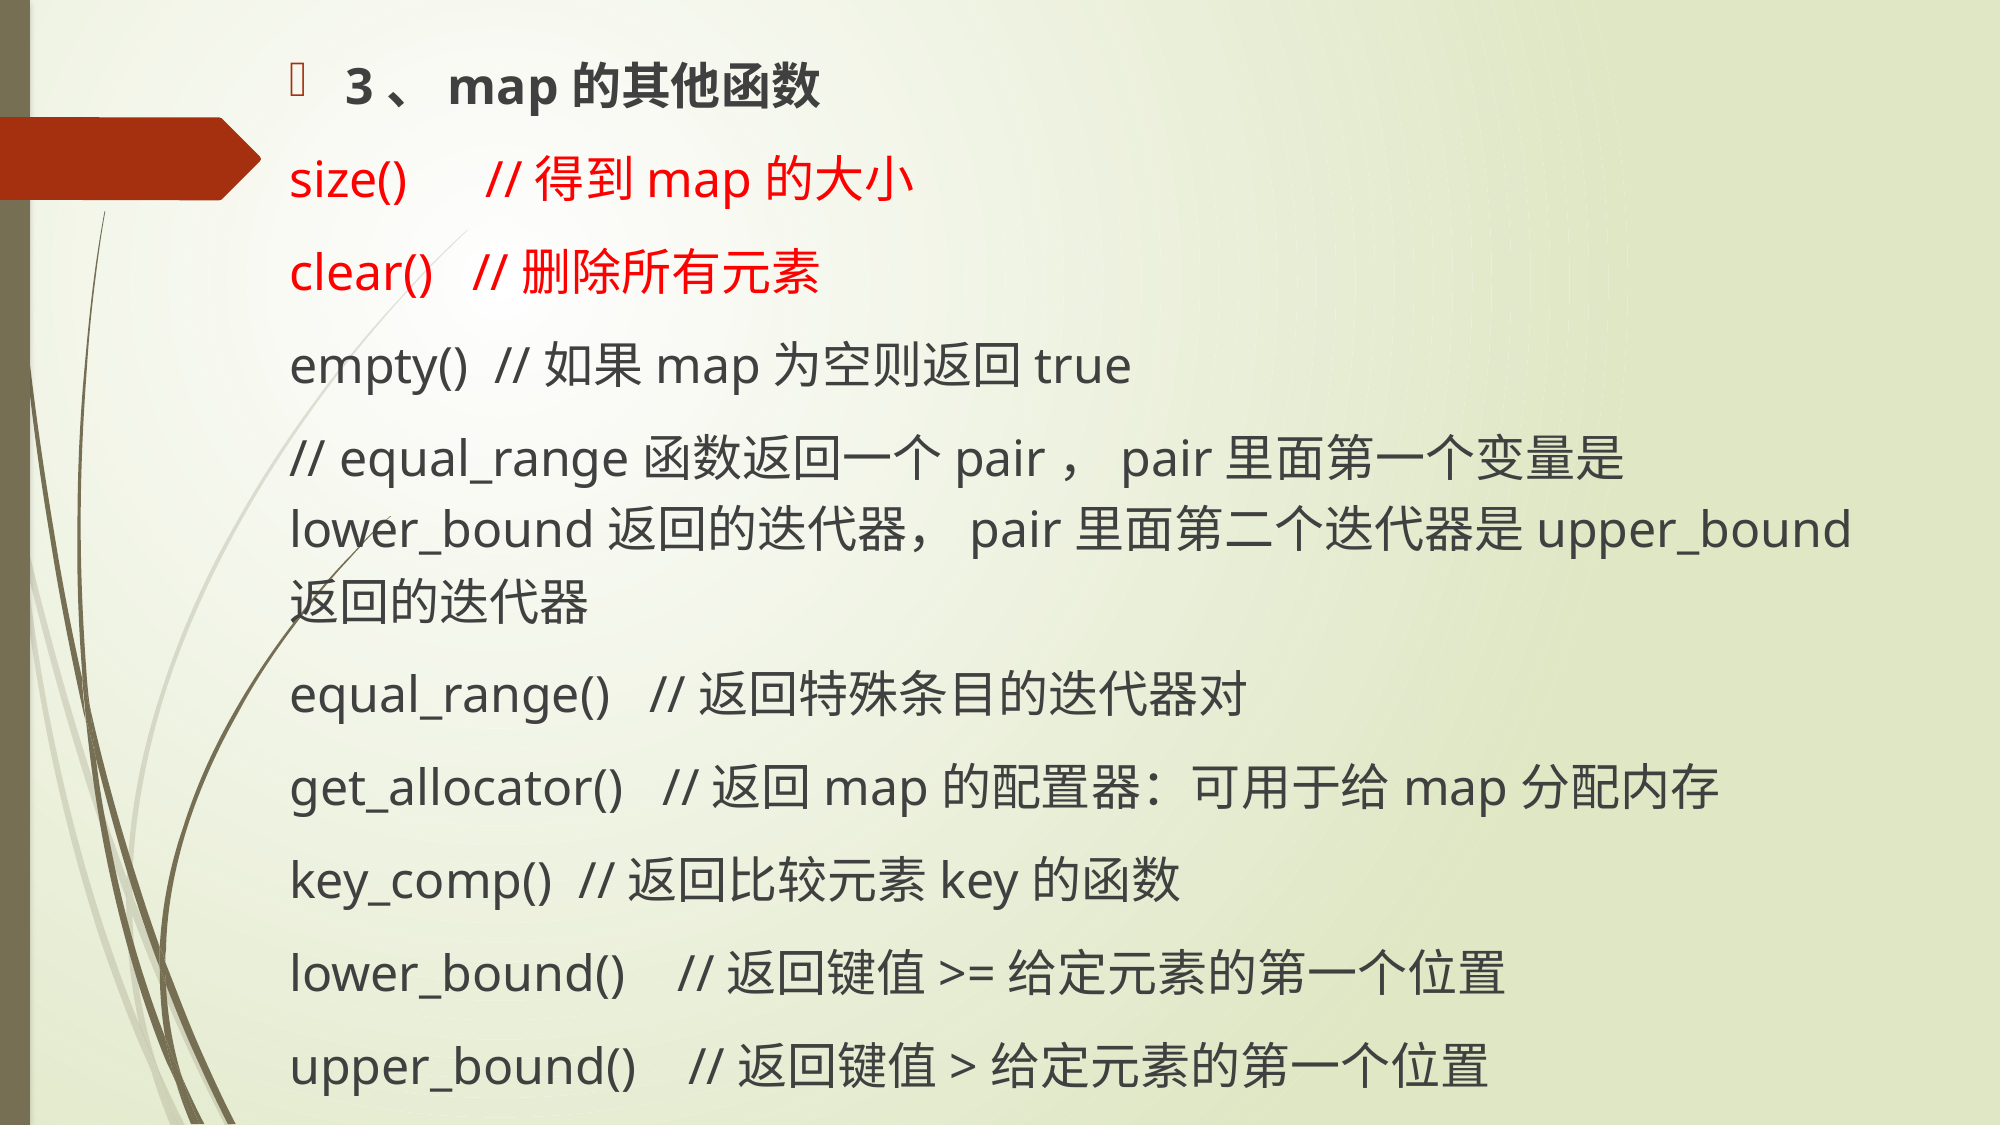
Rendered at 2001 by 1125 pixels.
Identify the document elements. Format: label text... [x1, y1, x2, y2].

list 3、map的其他函数 size() //得到map的大小 clear() //删除所有元素 empty() //如果map为空则返回true // equal_range函数返回一个pair，pair里面第一个变量是lower_bound返回的迭代器，pair里面第二个迭代器是upper_bound返回的迭代器 equal_range() //返回特殊条目的迭代器对 get_allocator() //返回map的配置器：可用于给map分配内存 key_comp() //返回比较元素key的函数 lower_bound() //返回键值>=给定元素的第一个位置 upper_bound() //返回键值>给定元素的第一个位置 [274, 35, 1888, 1001]
